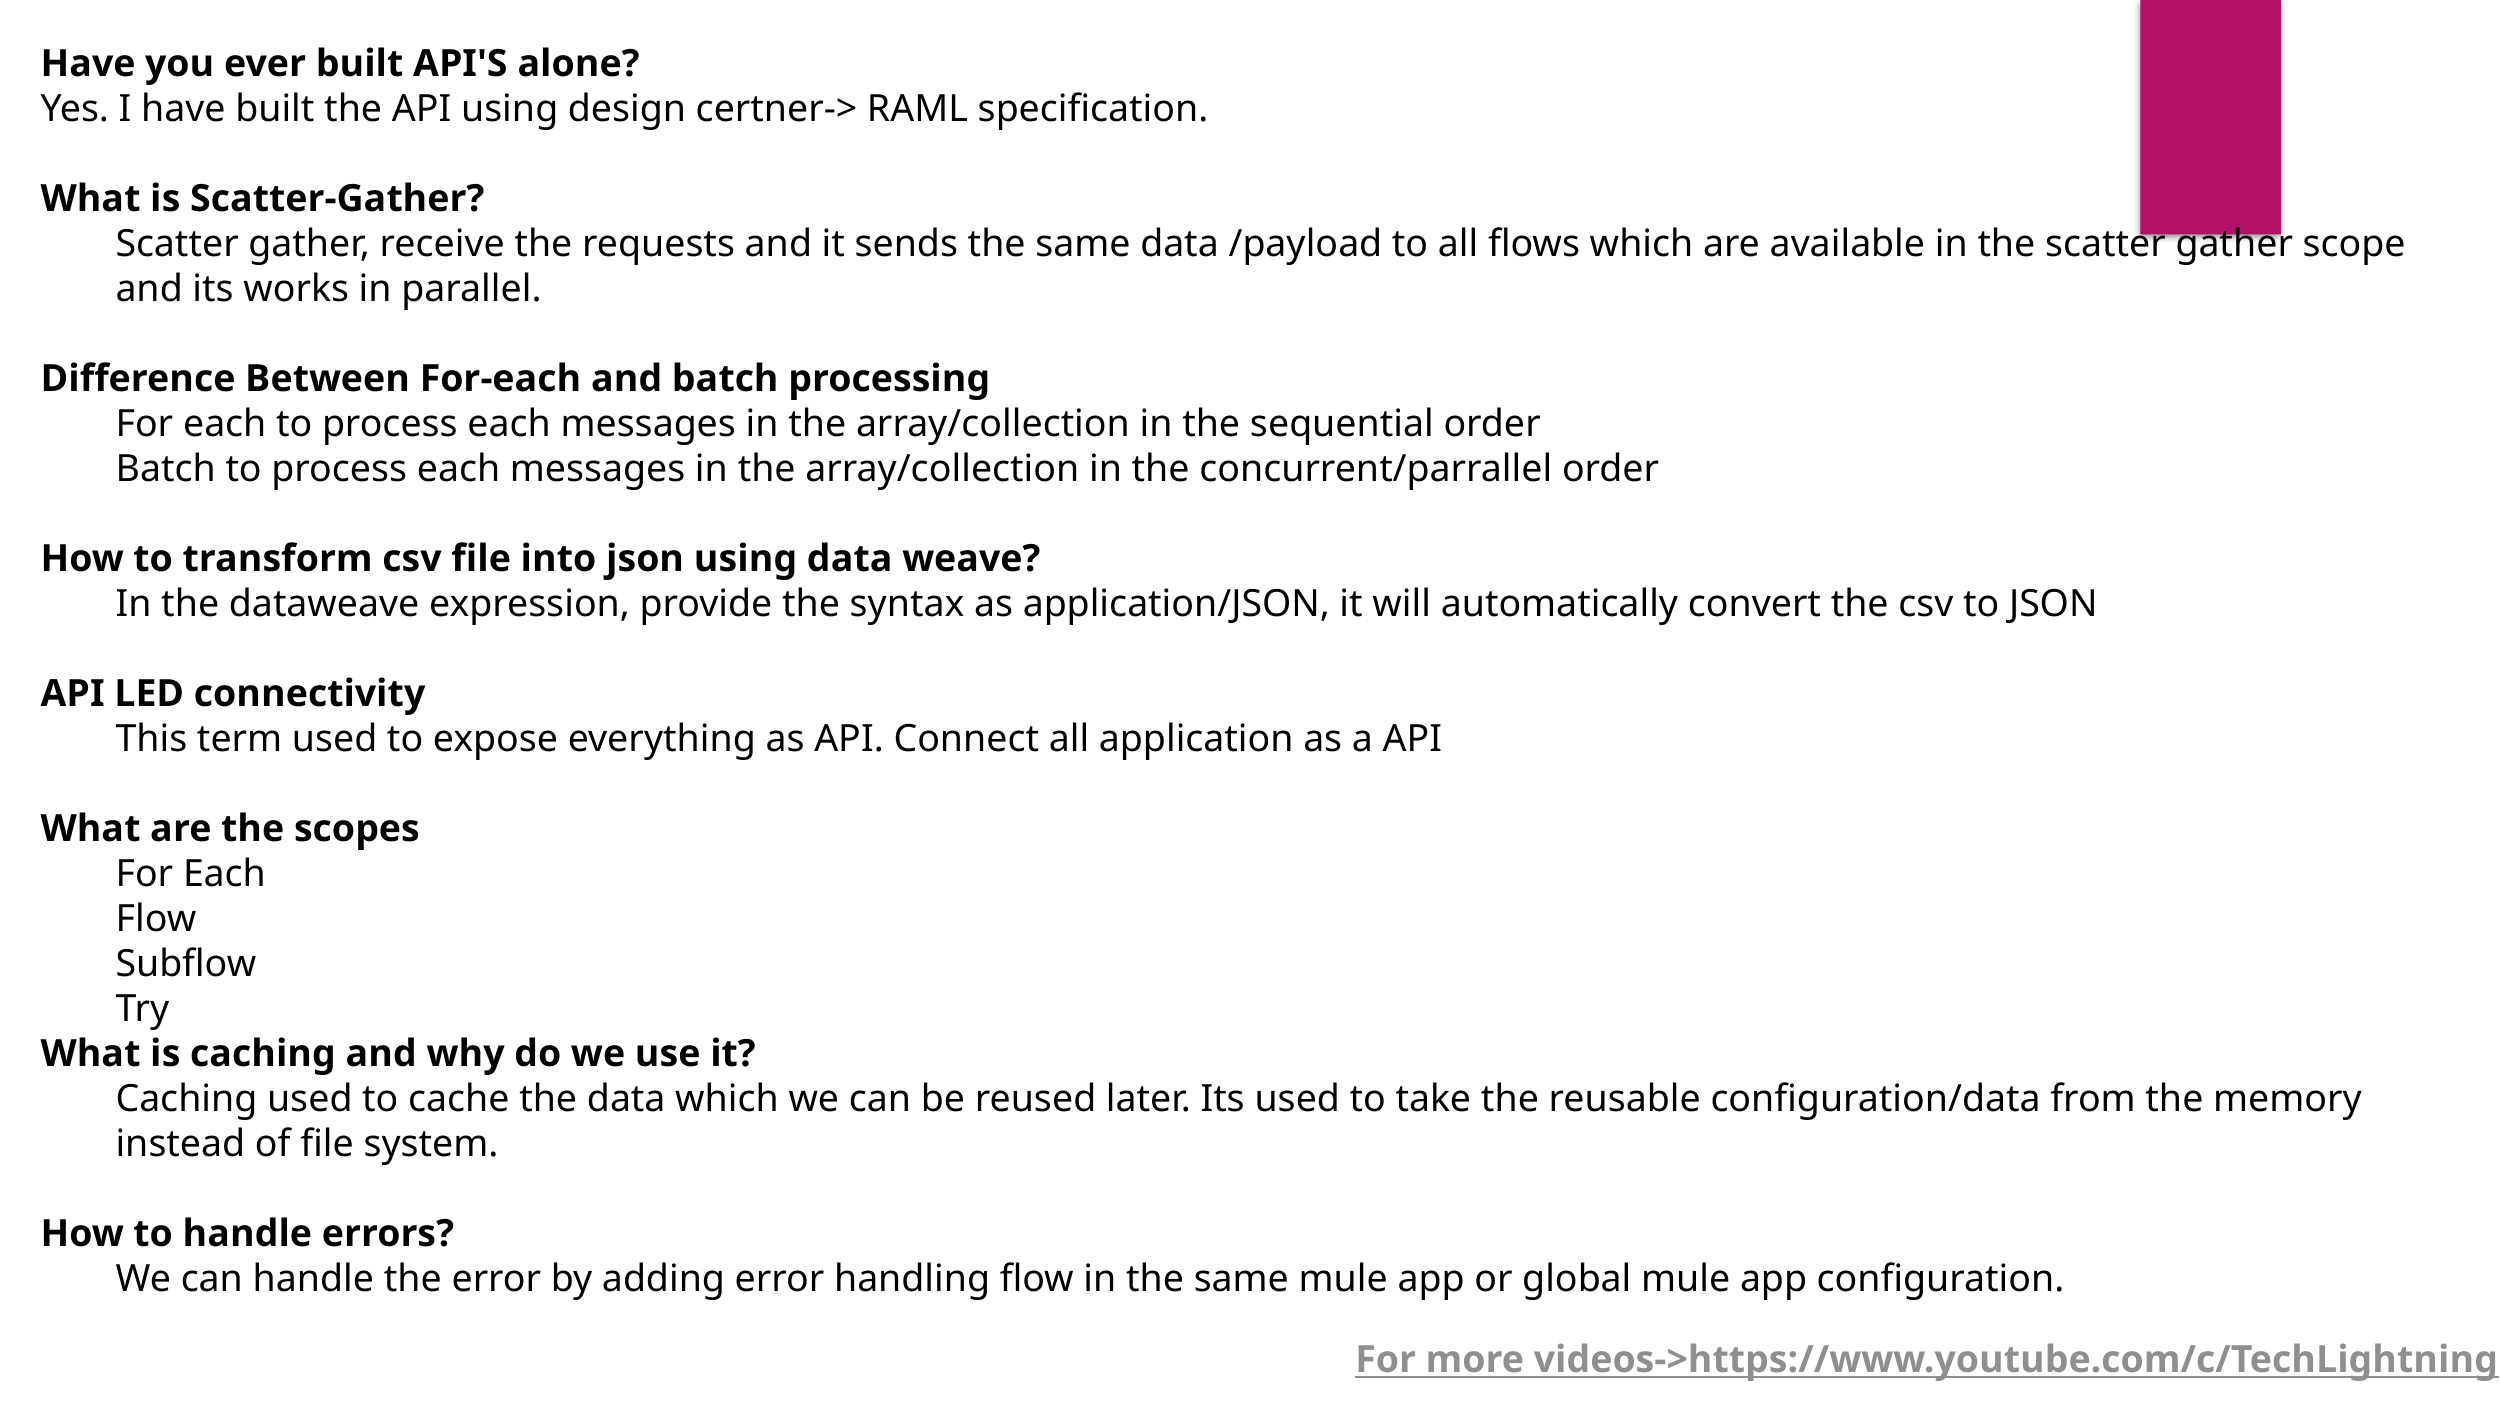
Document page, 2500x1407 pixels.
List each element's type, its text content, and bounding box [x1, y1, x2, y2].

text_box For more videos->https://www.youtube.com/c/TechLightning [1340, 1327, 2500, 1394]
text_box Have you ever built API'S alone? Yes. I have built the API using design certner-> RAML specification. What is Scatter-Gather? Scatter gather, receive the requests and it sends the same data /payload to all flows which are available in the scatter gather scope and its works in parallel. Difference Between For-each and batch processing For each to process each messages in the array/collection in the sequential order Batch to process each messages in the array/collection in the concurrent/parrallel order How to transform csv file into json using data weave? In the dataweave expression, provide the syntax as application/JSON, it will automatically convert the csv to JSON API LED connectivity This term used to expose everything as API. Connect all application as a API What are the scopes For Each Flow Subflow Try What is caching and why do we use it? Caching used to cache the data which we can be reused later. Its used to take the reusable configuration/data from the memory instead of file system. How to handle errors? We can handle the error by adding error handling flow in the same mule app or global mule app configuration. [25, 31, 2467, 1352]
